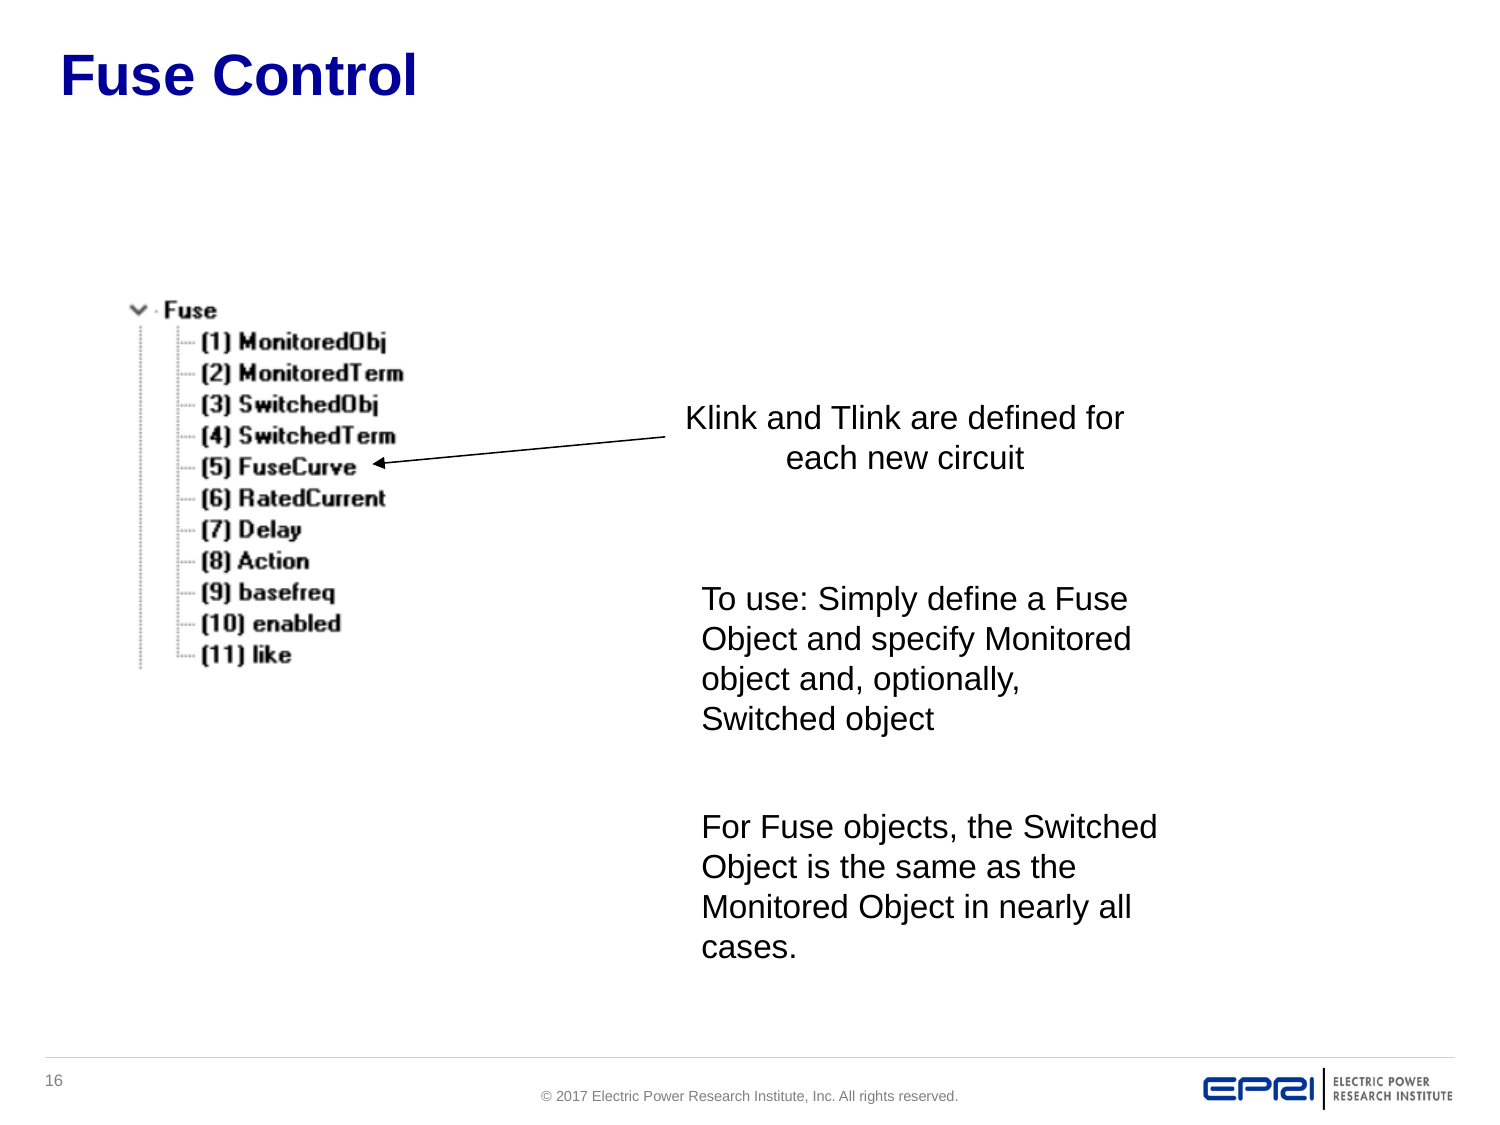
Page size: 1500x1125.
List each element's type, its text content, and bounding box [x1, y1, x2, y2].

text_box To use: Simply define a Fuse Object and specify Monitored object and, optionally, Switched object [686, 569, 1179, 745]
text_box For Fuse objects, the Switched Object is the same as the Monitored Object in nearly all cases. [686, 797, 1200, 972]
picture [1200, 1064, 1455, 1113]
title Fuse Control [44, 29, 1456, 151]
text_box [372, 436, 666, 465]
text_box Klink and Tlink are defined for each new circuit [631, 388, 1179, 484]
picture [123, 296, 417, 674]
